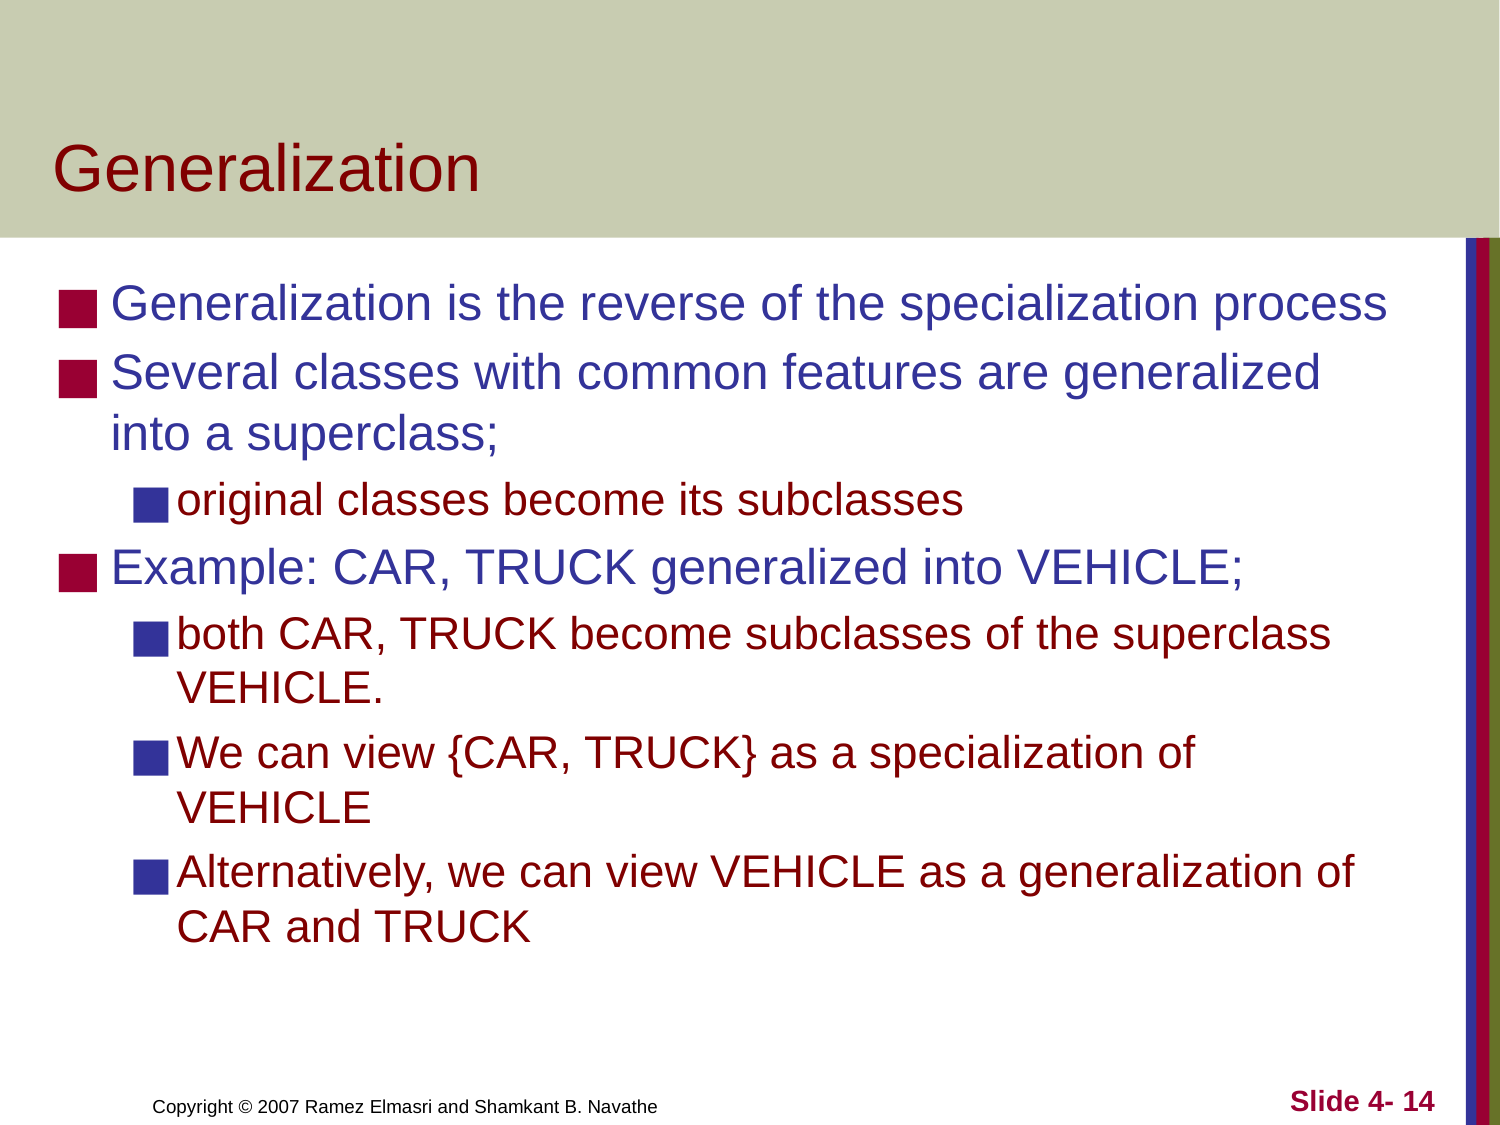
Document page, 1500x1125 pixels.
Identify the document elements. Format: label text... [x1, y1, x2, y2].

text_box Slide 4- ‹#› [1137, 1049, 1450, 1125]
list Generalization is the reverse of the specialization process Several classes with common features are generalized into a superclass; original classes become its subclasses Example: CAR, TRUCK generalized into VEHICLE; both CAR, TRUCK become subclasses of the superclass VEHICLE. We can view {CAR, TRUCK} as a specialization of VEHICLE Alternatively, we can view VEHICLE as a generalization of CAR and TRUCK [39, 262, 1400, 1013]
title Generalization [37, 49, 1317, 213]
